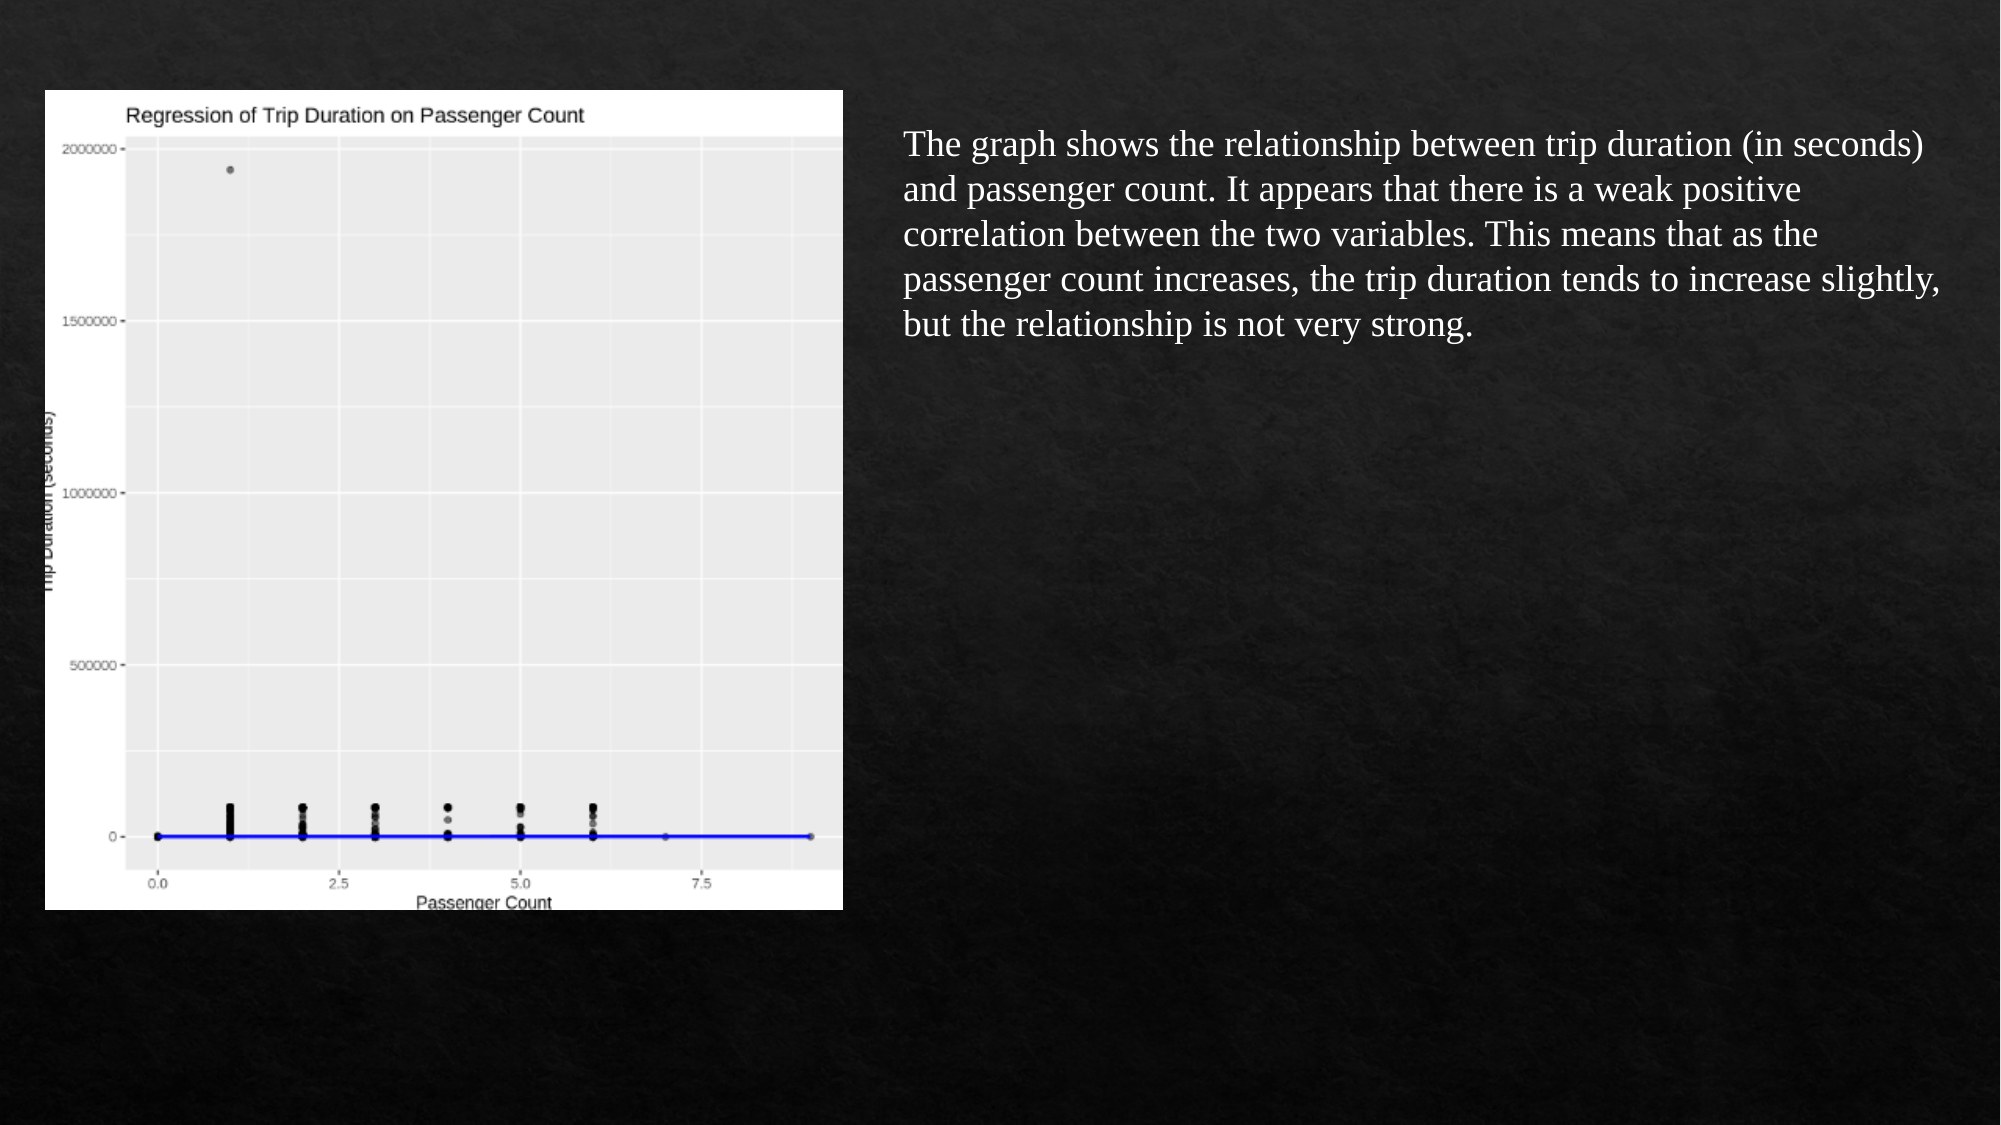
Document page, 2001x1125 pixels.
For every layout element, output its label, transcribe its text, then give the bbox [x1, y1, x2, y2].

text_box The graph shows the relationship between trip duration (in seconds) and passenger count. It appears that there is a weak positive correlation between the two variables. This means that as the passenger count increases, the trip duration tends to increase slightly, but the relationship is not very strong.​ [888, 111, 1982, 352]
picture [44, 90, 843, 910]
